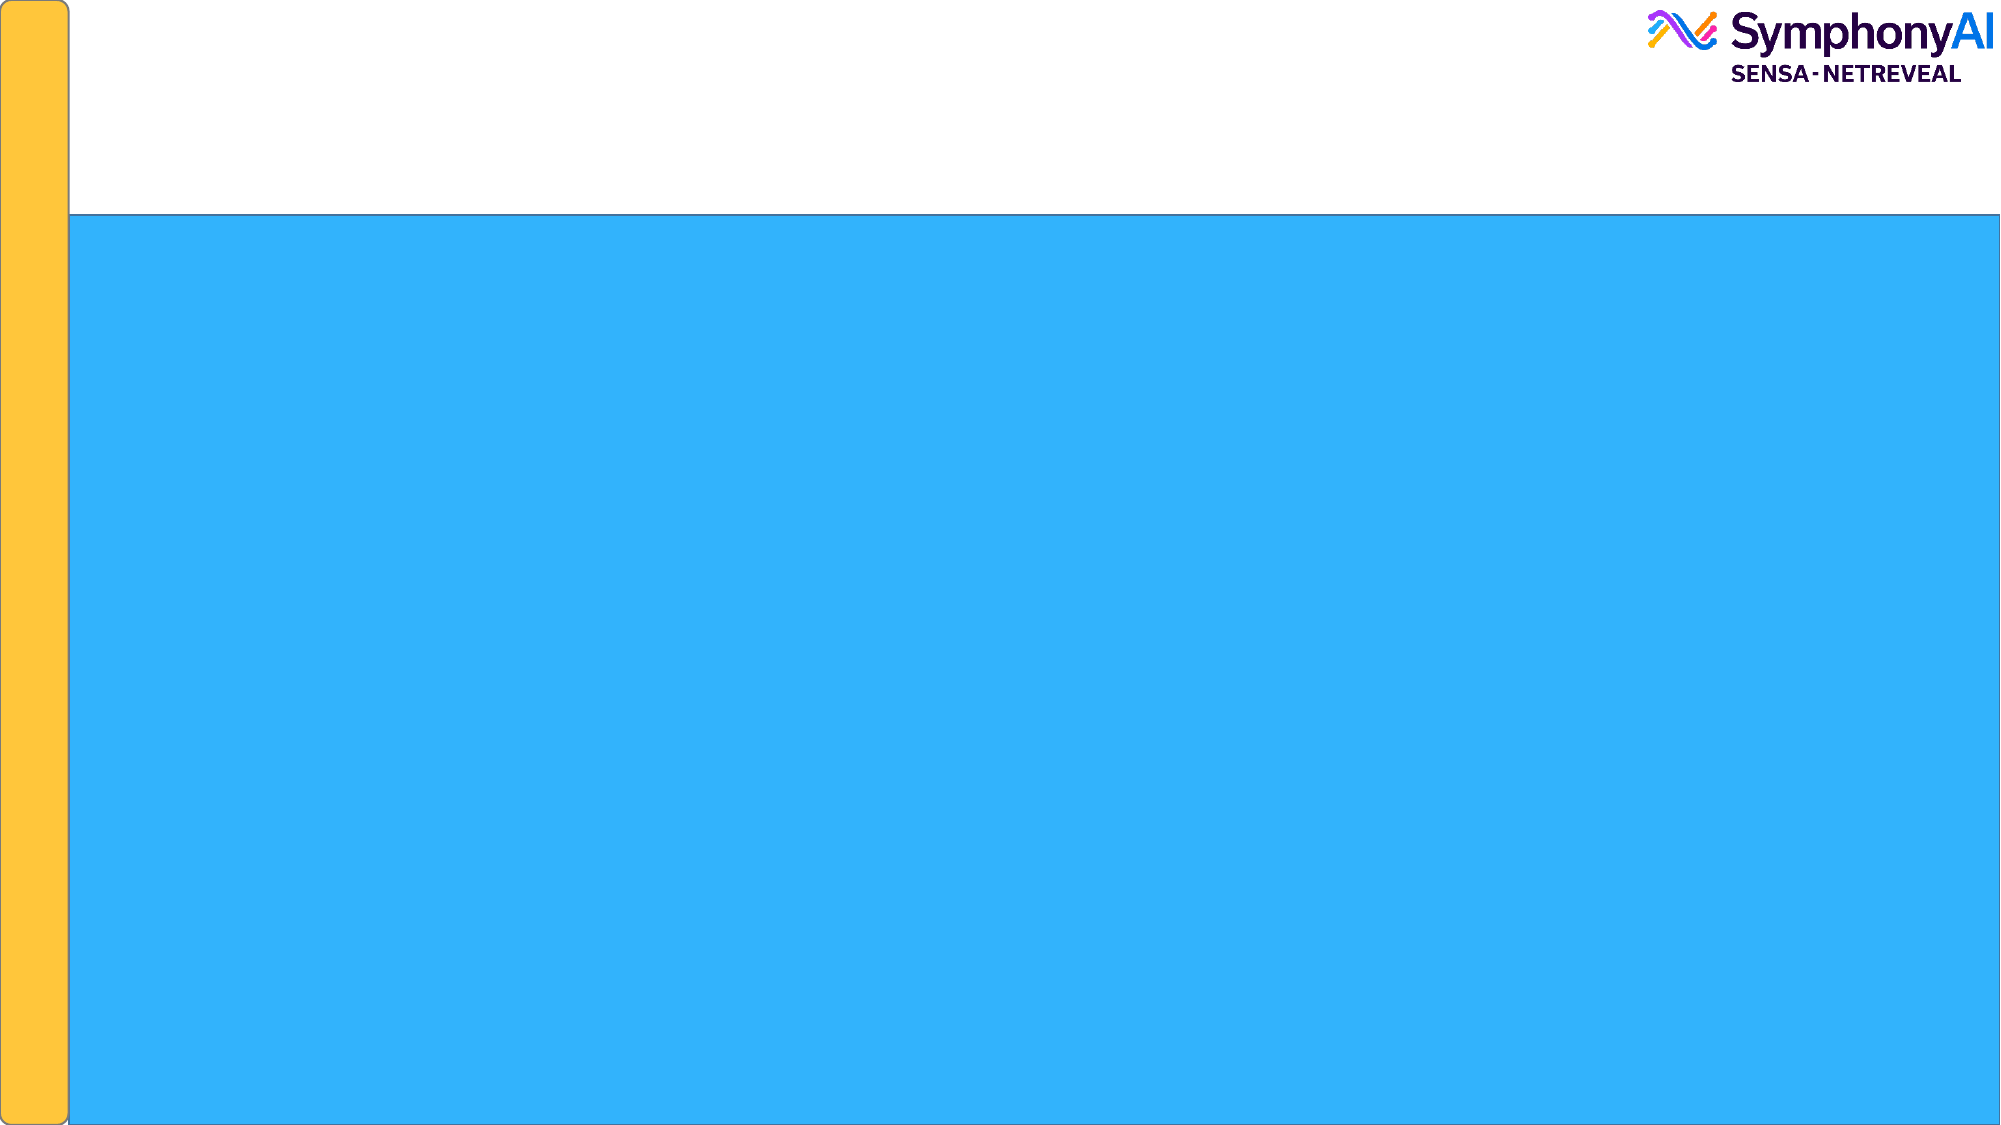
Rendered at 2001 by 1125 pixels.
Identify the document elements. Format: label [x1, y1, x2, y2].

text_box [0, 0, 70, 1125]
text_box [68, 214, 2000, 1125]
picture [1648, 10, 1993, 82]
